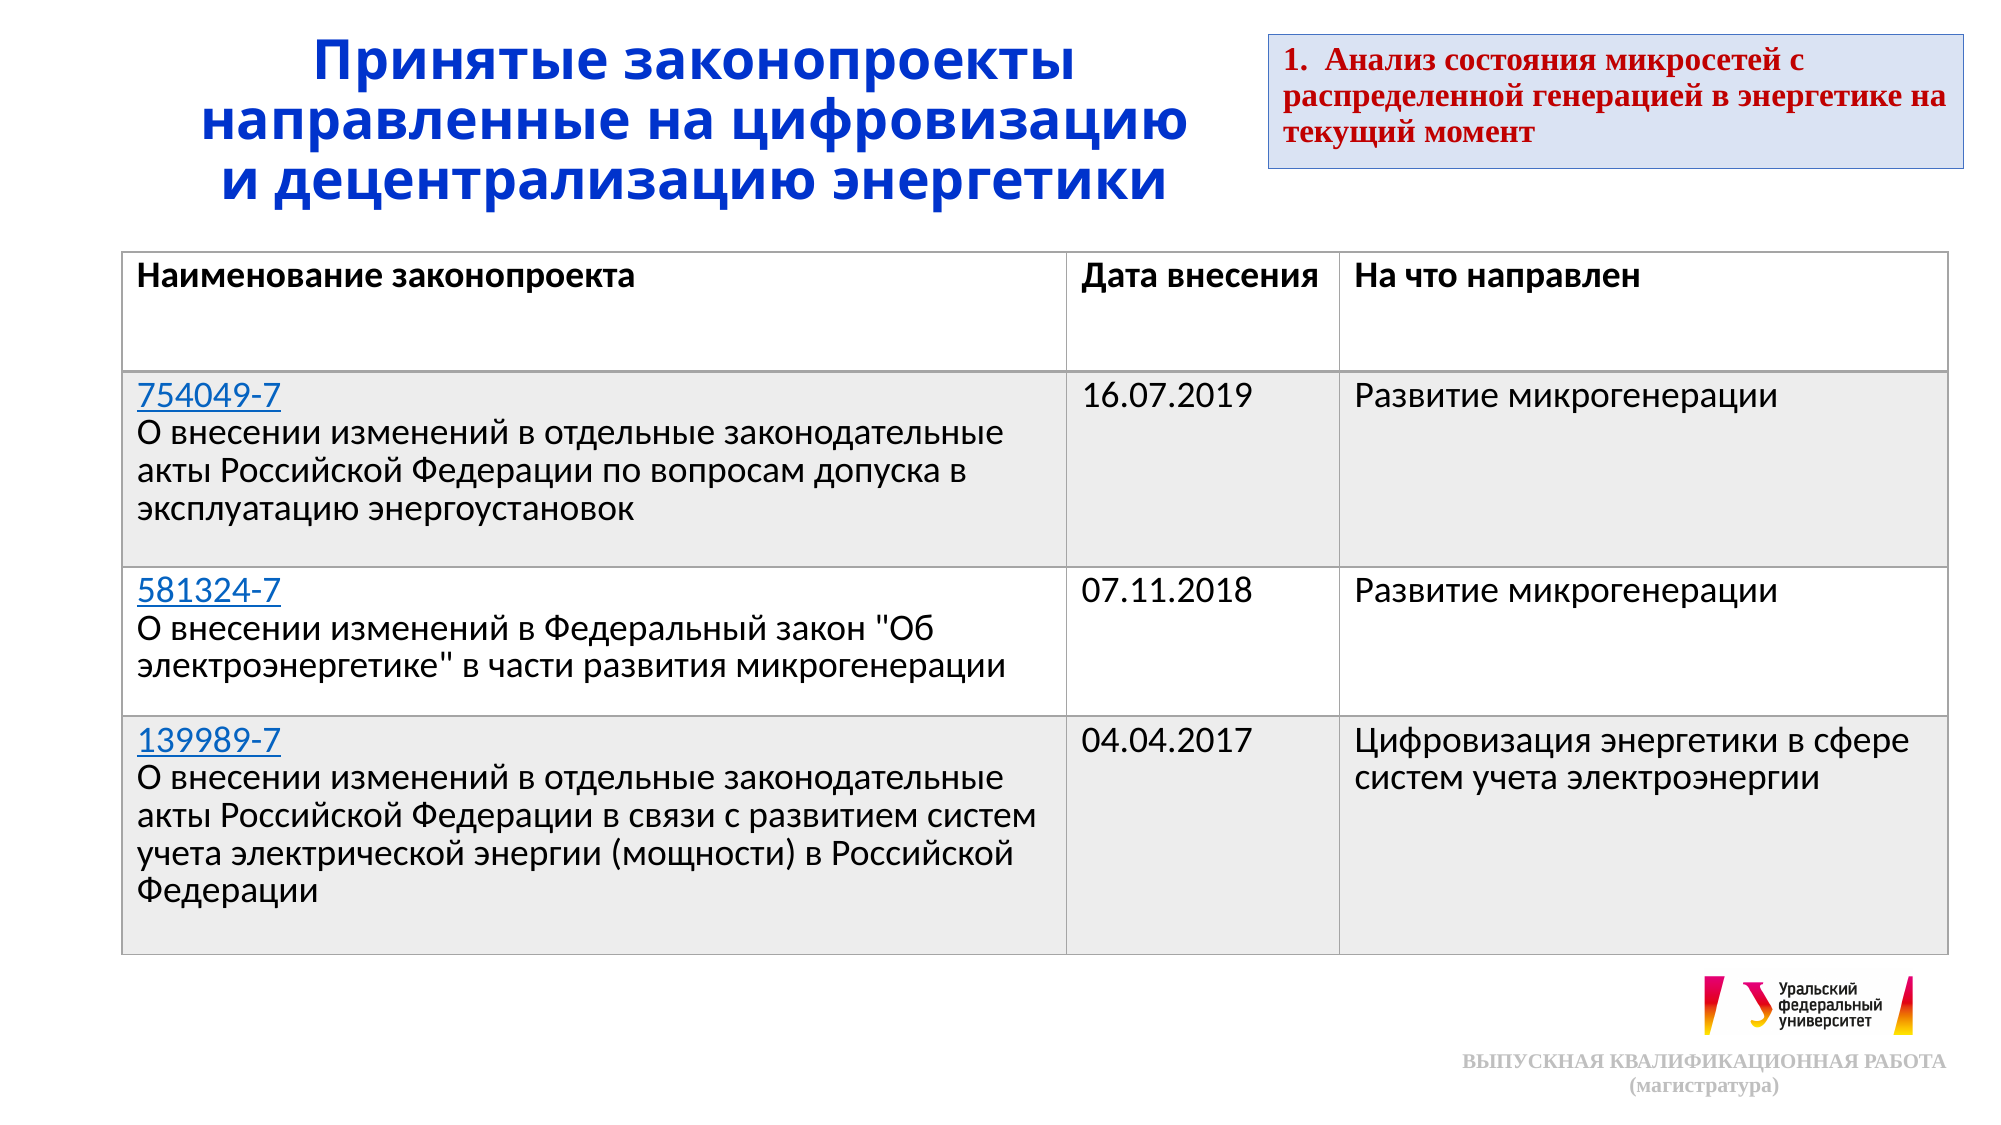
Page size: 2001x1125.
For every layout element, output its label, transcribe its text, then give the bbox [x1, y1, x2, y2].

table_cell 581324-7 О внесении изменений в Федеральный закон "Об электроэнергетике" в части развития микрогенерации [123, 568, 1066, 715]
table_header Дата внесения [1067, 253, 1339, 370]
table_cell 07.11.2018 [1067, 568, 1339, 715]
table_cell 04.04.2017 [1067, 717, 1339, 954]
title Принятые законопроекты направленные на цифровизацию и децентрализацию энергетики [183, 19, 1208, 224]
table_cell 139989-7 О внесении изменений в отдельные законодательные акты Российской Федерации в связи с развитием систем учета электрической энергии (мощности) в Российской Федерации [123, 717, 1066, 954]
picture [1704, 968, 1913, 1035]
table_header На что направлен [1340, 253, 1947, 370]
table_cell Развитие микрогенерации [1340, 373, 1947, 566]
table_cell 754049-7 О внесении изменений в отдельные законодательные акты Российской Федерации по вопросам допуска в эксплуатацию энергоустановок [123, 373, 1066, 566]
table_cell 16.07.2019 [1067, 373, 1339, 566]
table_cell Цифровизация энергетики в сфере систем учета электроэнергии [1340, 717, 1947, 954]
list 1. Анализ состояния микросетей с распределенной генерацией в энергетике на текущий момент [1268, 34, 1964, 169]
table_header Наименование законопроекта [123, 253, 1066, 370]
table_cell Развитие микрогенерации [1340, 568, 1947, 715]
text_box ВЫПУСКНАЯ КВАЛИФИКАЦИОННАЯ РАБОТА (магистратура) [1427, 1034, 1982, 1105]
